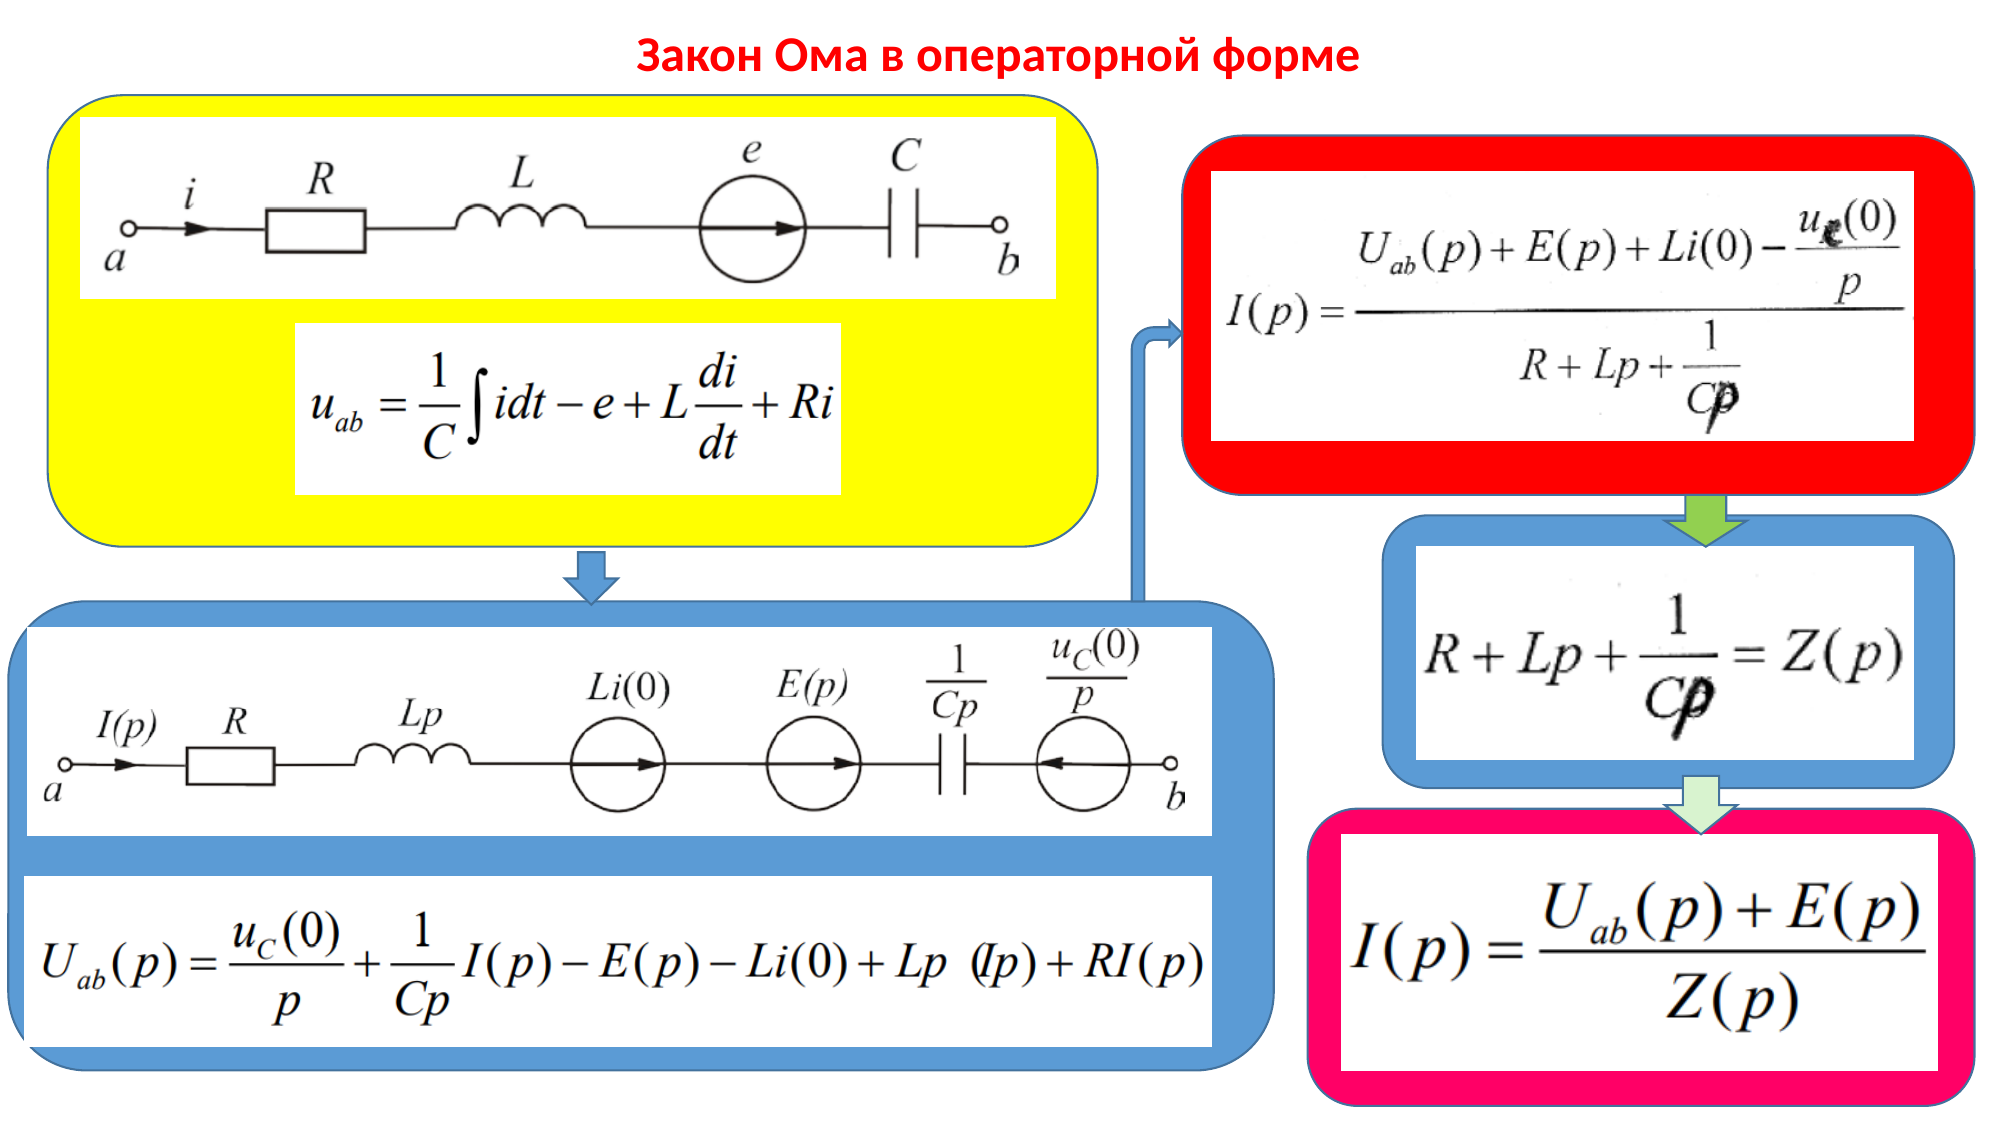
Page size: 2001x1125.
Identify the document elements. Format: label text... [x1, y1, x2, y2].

text_box [1306, 807, 1976, 1107]
text_box [1130, 318, 1184, 603]
text_box [1181, 134, 1976, 496]
picture [80, 117, 1056, 299]
picture [27, 627, 1212, 836]
picture [1416, 546, 1914, 760]
picture [1341, 834, 1938, 1071]
text_box [1661, 493, 1751, 546]
picture [24, 876, 1212, 1047]
text_box Закон Ома в операторной форме [621, 14, 1376, 89]
text_box [46, 94, 1099, 548]
text_box [1381, 514, 1956, 790]
text_box [562, 551, 621, 607]
text_box [1661, 774, 1741, 834]
picture [295, 323, 841, 495]
text_box [7, 600, 1275, 1072]
picture [1211, 171, 1914, 441]
